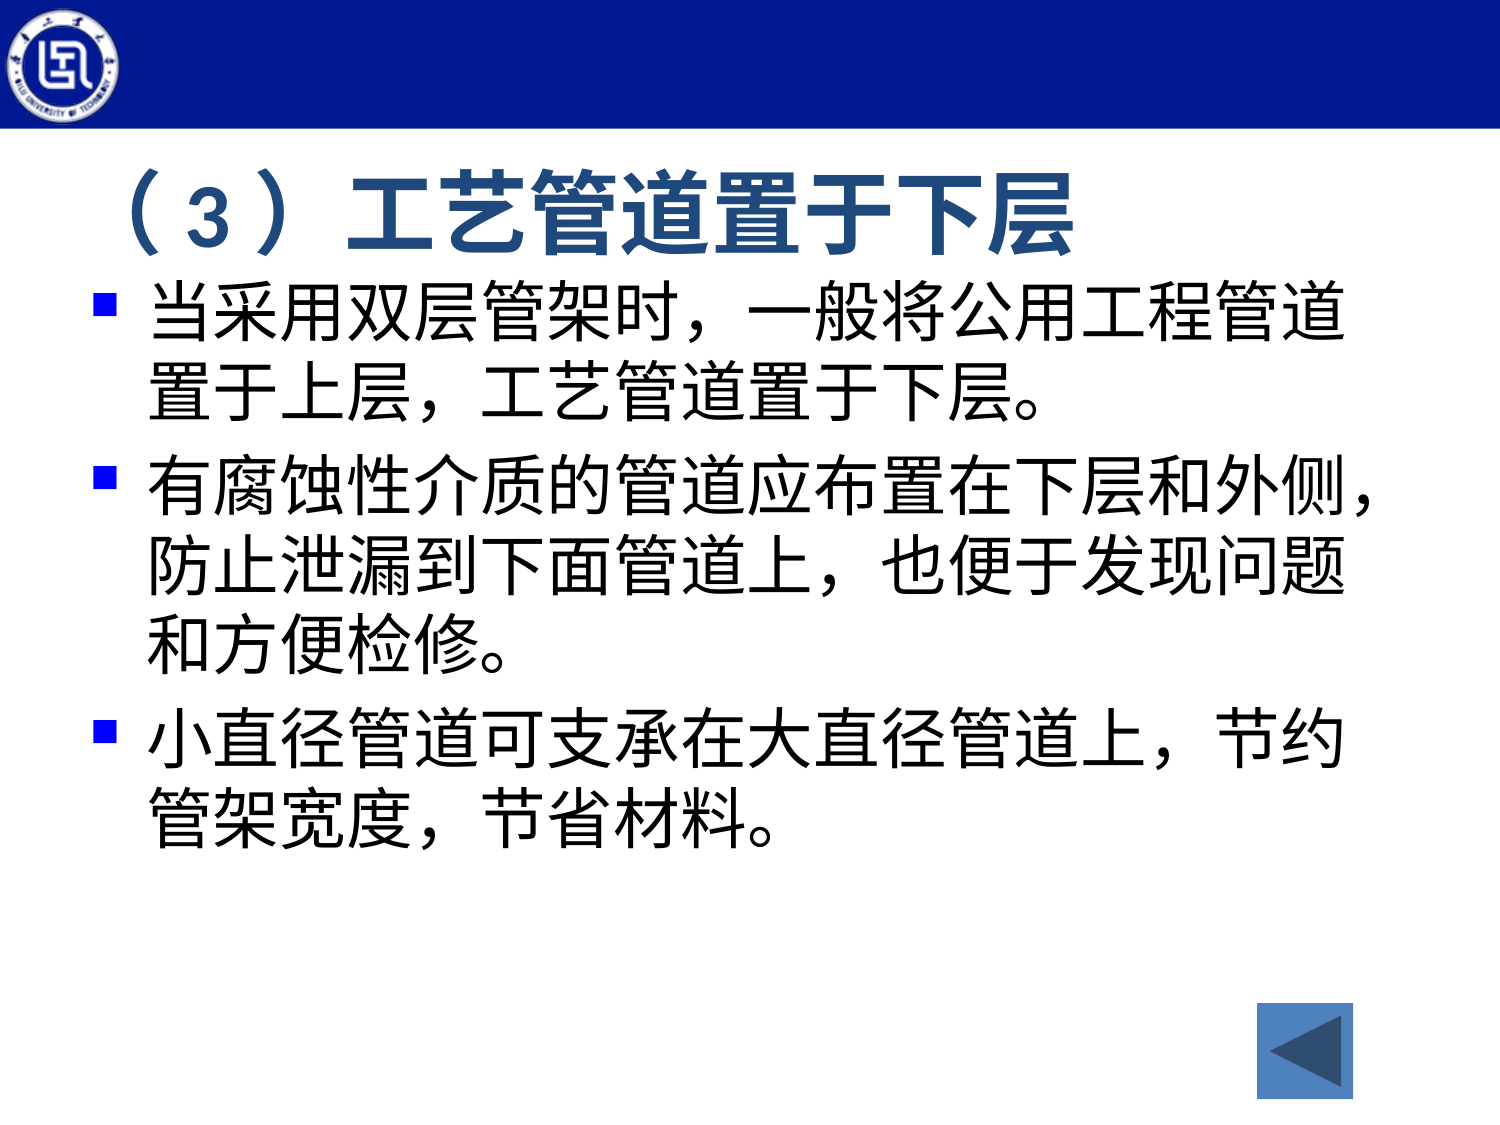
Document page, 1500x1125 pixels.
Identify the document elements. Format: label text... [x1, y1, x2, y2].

text_box [1257, 1003, 1354, 1100]
picture [1, 7, 123, 126]
list 当采用双层管架时，一般将公用工程管道置于上层，工艺管道置于下层。 有腐蚀性介质的管道应布置在下层和外侧，防止泄漏到下面管道上，也便于发现问题和方便检修。 小直径管道可支承在大直径管道上，节约管架宽度，节省材料。 [75, 262, 1425, 1006]
title （3）工艺管道置于下层 [56, 116, 1396, 305]
